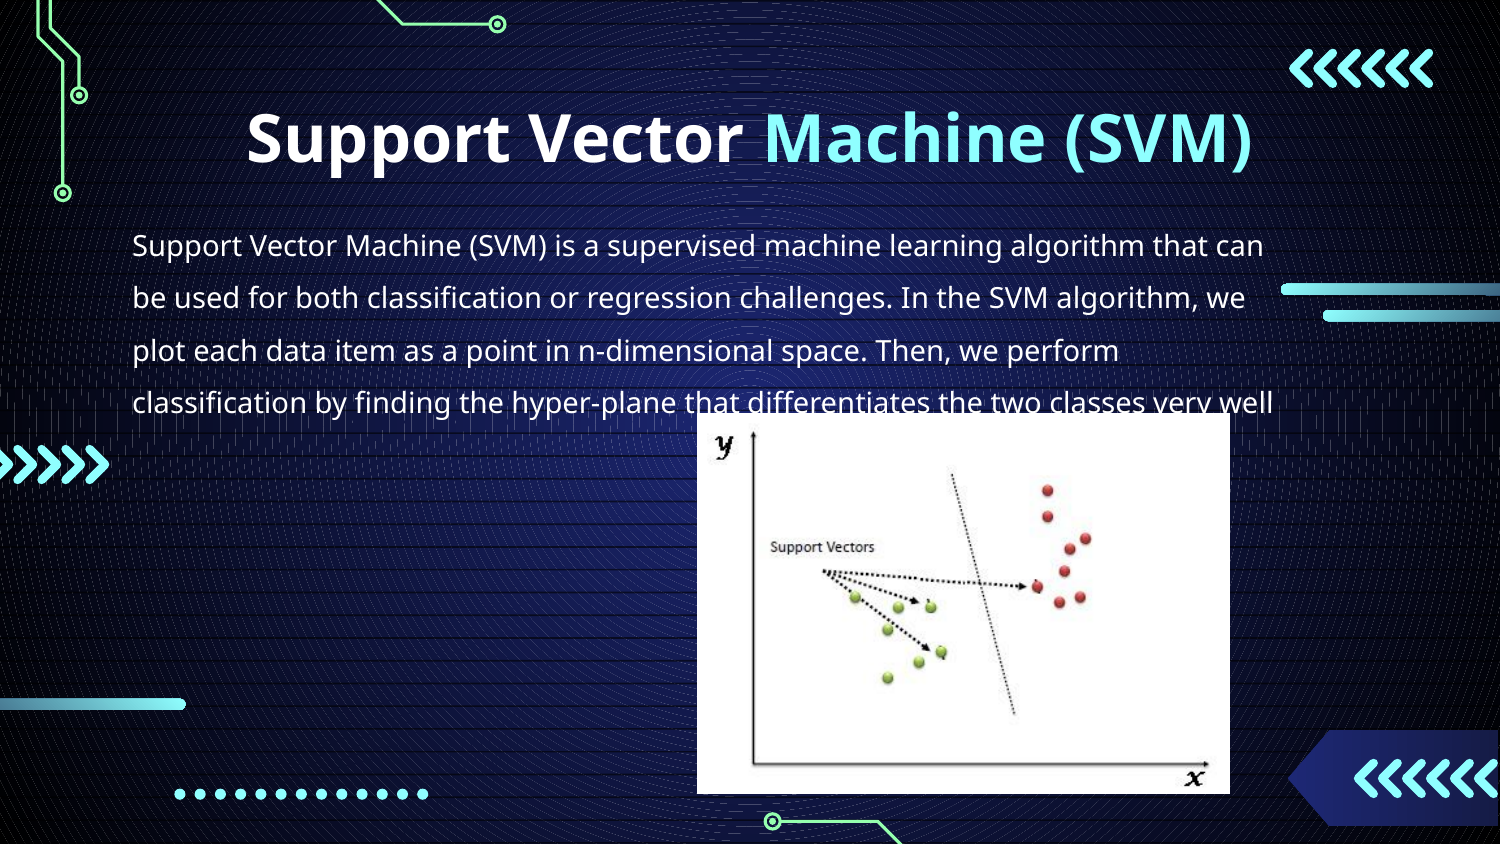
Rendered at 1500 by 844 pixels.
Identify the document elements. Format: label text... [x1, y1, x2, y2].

text_box [0, 698, 186, 710]
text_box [1280, 283, 1500, 322]
picture [697, 413, 1230, 794]
list Support Vector Machine (SVM) is a supervised machine learning algorithm that can be used for both classification or regression challenges. In the SVM algorithm, we plot each data item as a point in n-dimensional space. Then, we perform classification by finding the hyper-plane that differentiates the two classes very well [116, 194, 1296, 414]
title Support Vector Machine (SVM) [116, 88, 1383, 183]
